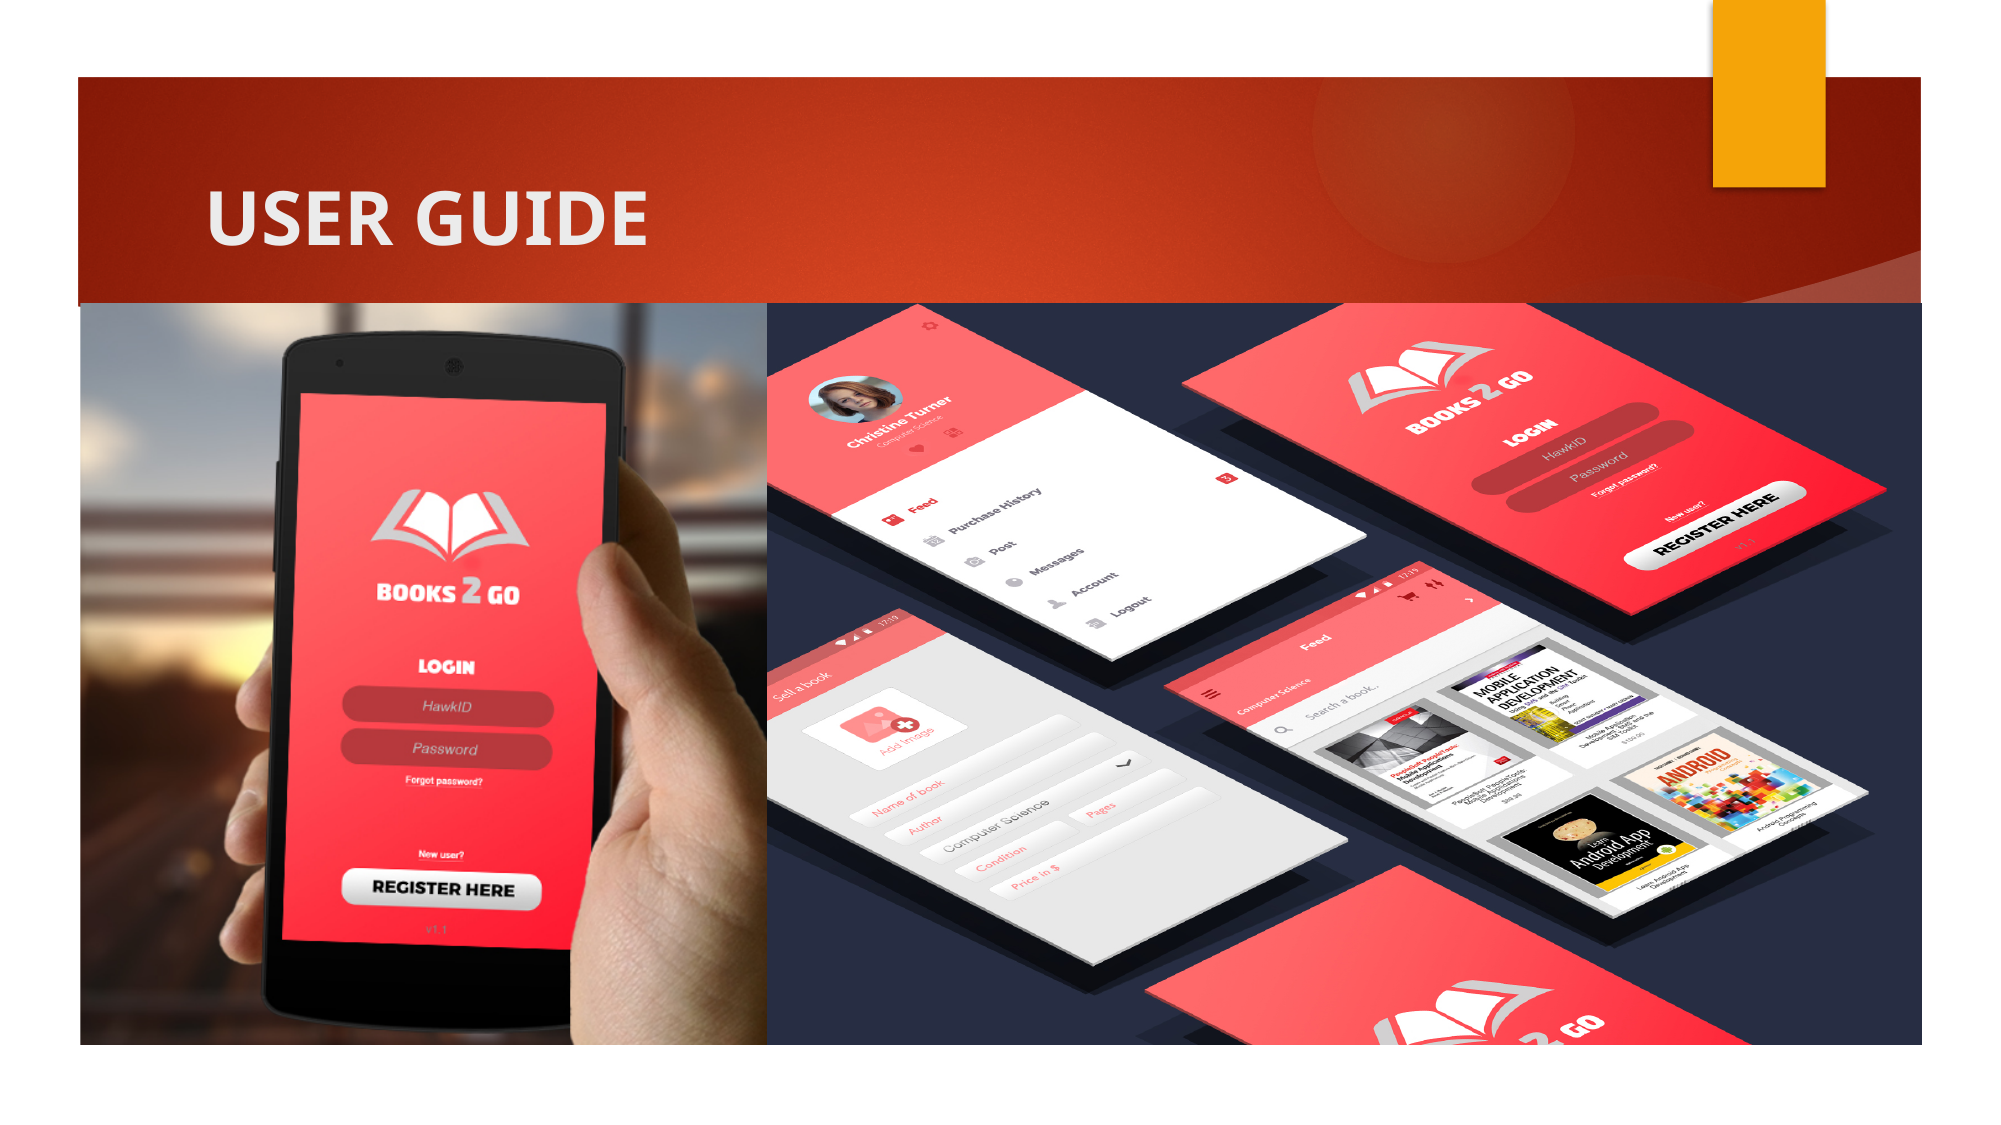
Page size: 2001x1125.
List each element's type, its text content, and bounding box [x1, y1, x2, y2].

picture [79, 303, 1922, 1045]
title USER GUIDE [189, 155, 1627, 275]
